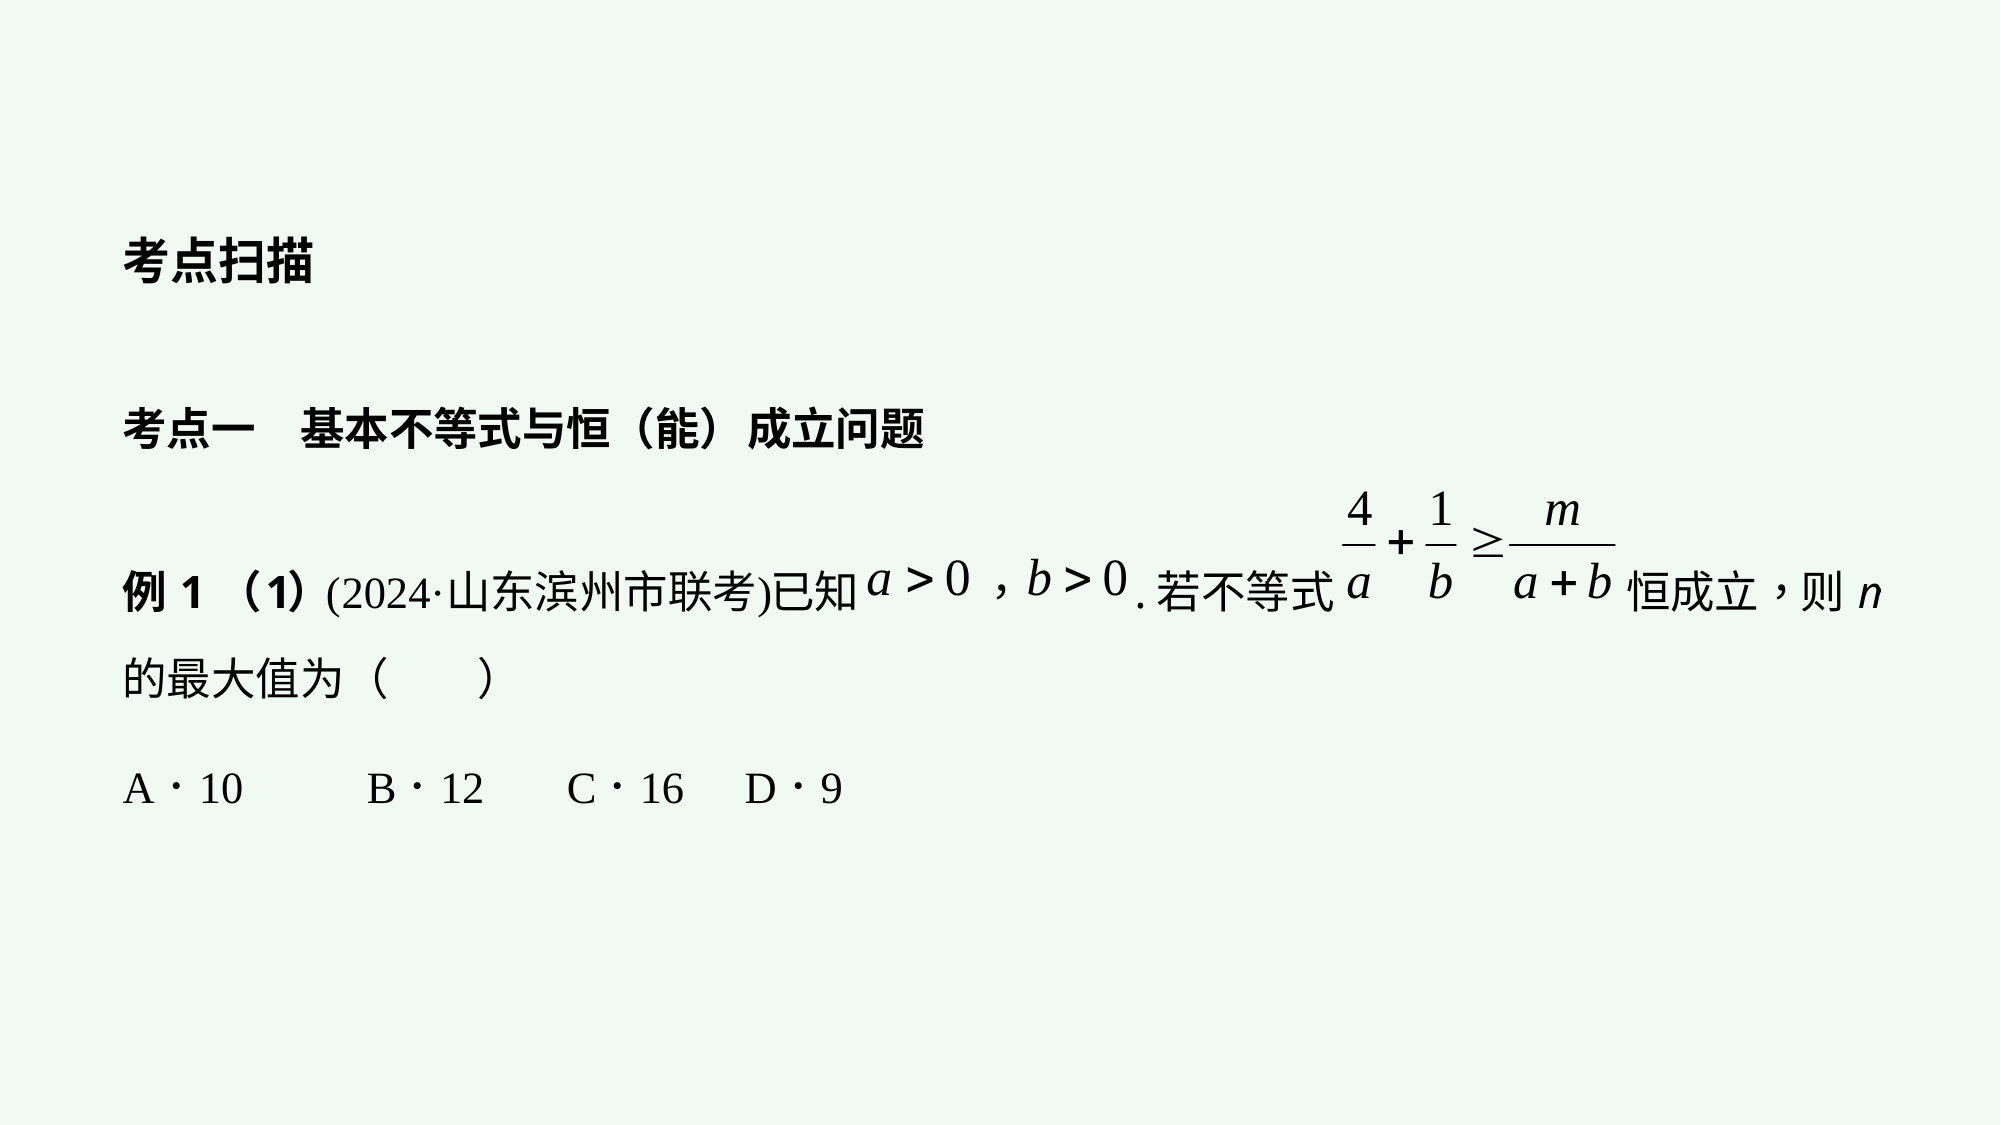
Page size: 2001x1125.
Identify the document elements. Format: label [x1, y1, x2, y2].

text_box [122, 378, 1881, 839]
text_box [122, 226, 2000, 302]
